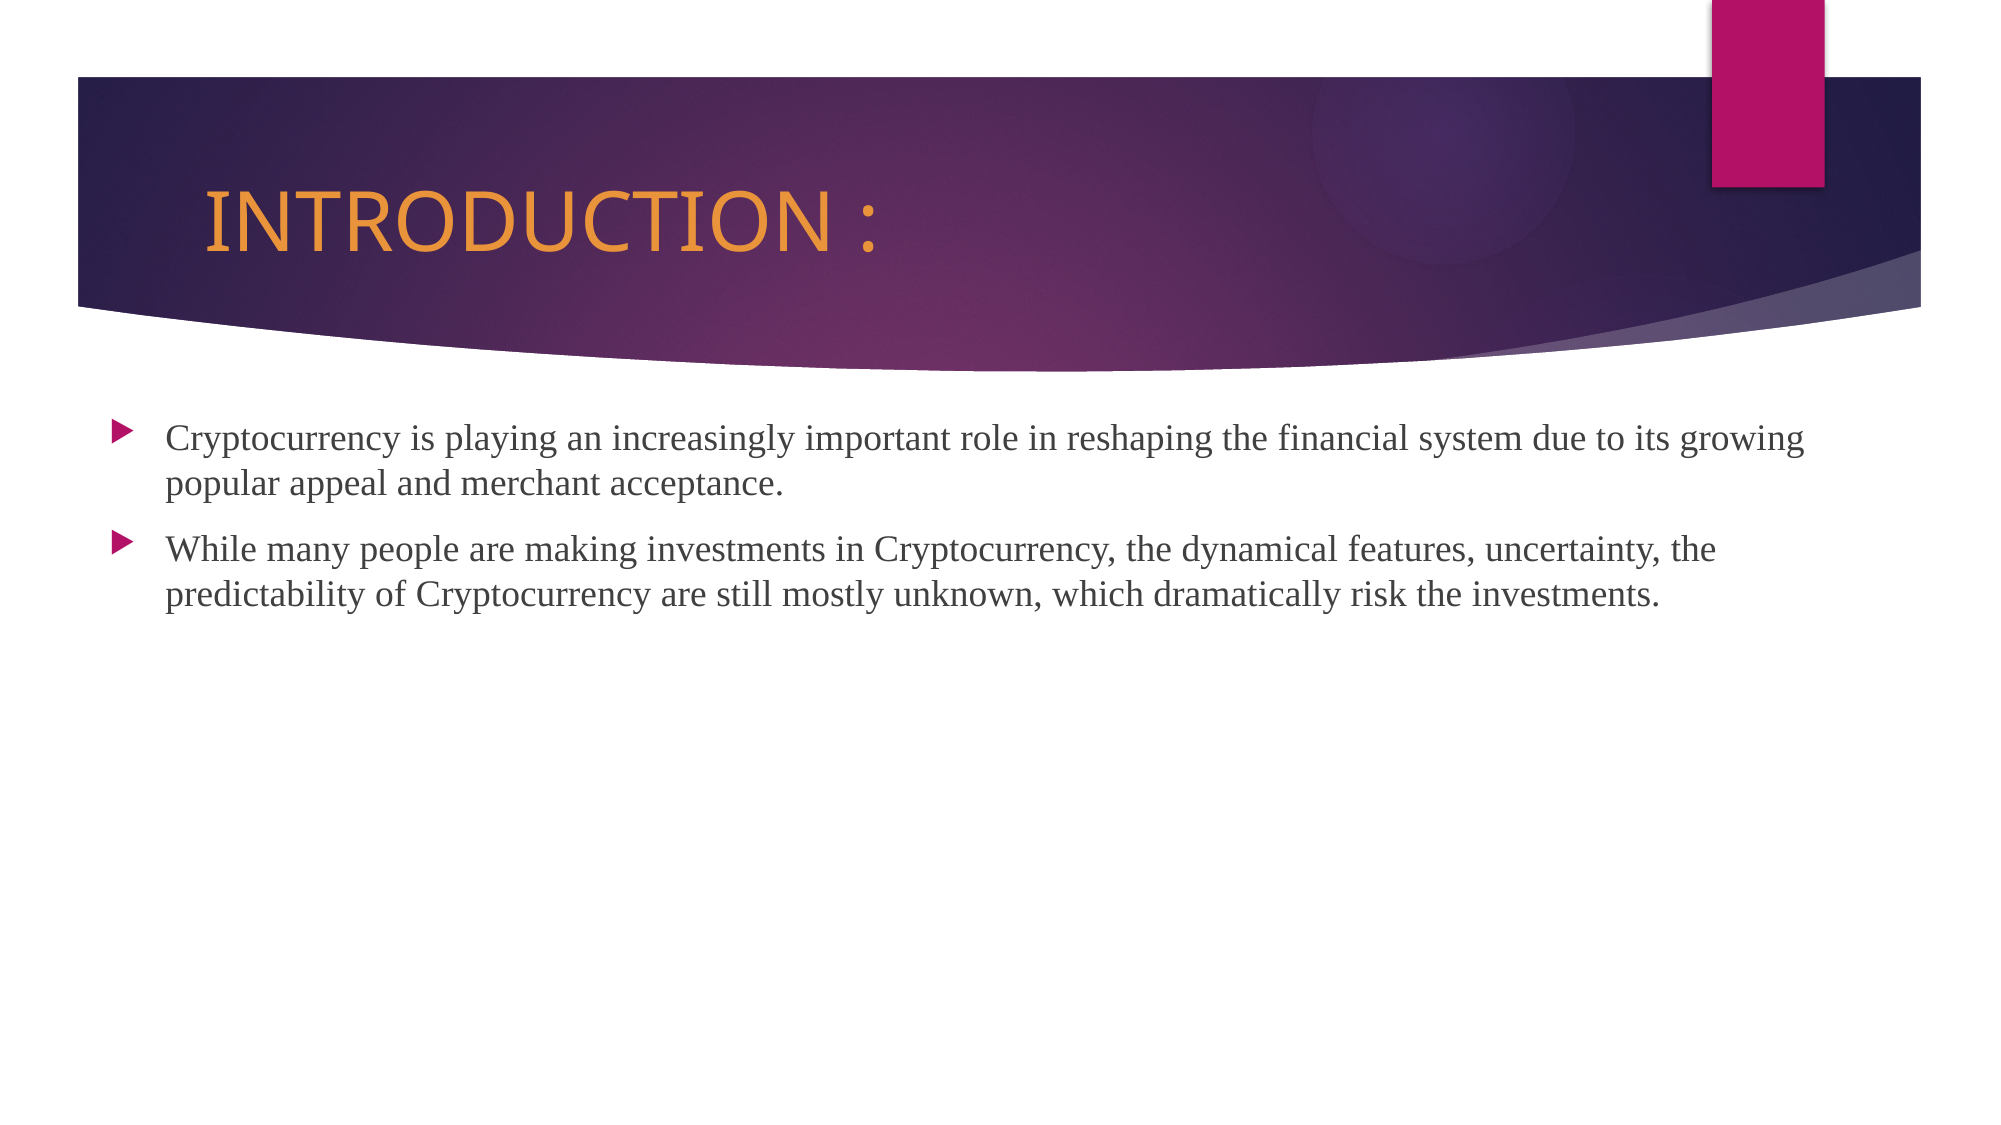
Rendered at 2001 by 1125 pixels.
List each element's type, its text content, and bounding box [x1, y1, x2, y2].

list Cryptocurrency is playing an increasingly important role in reshaping the financial system due to its growing popular appeal and merchant acceptance. While many people are making investments in Cryptocurrency, the dynamical features, uncertainty, the predictability of Cryptocurrency are still mostly unknown, which dramatically risk the investments. [94, 405, 1921, 1052]
title INTRODUCTION : [189, 159, 1627, 276]
